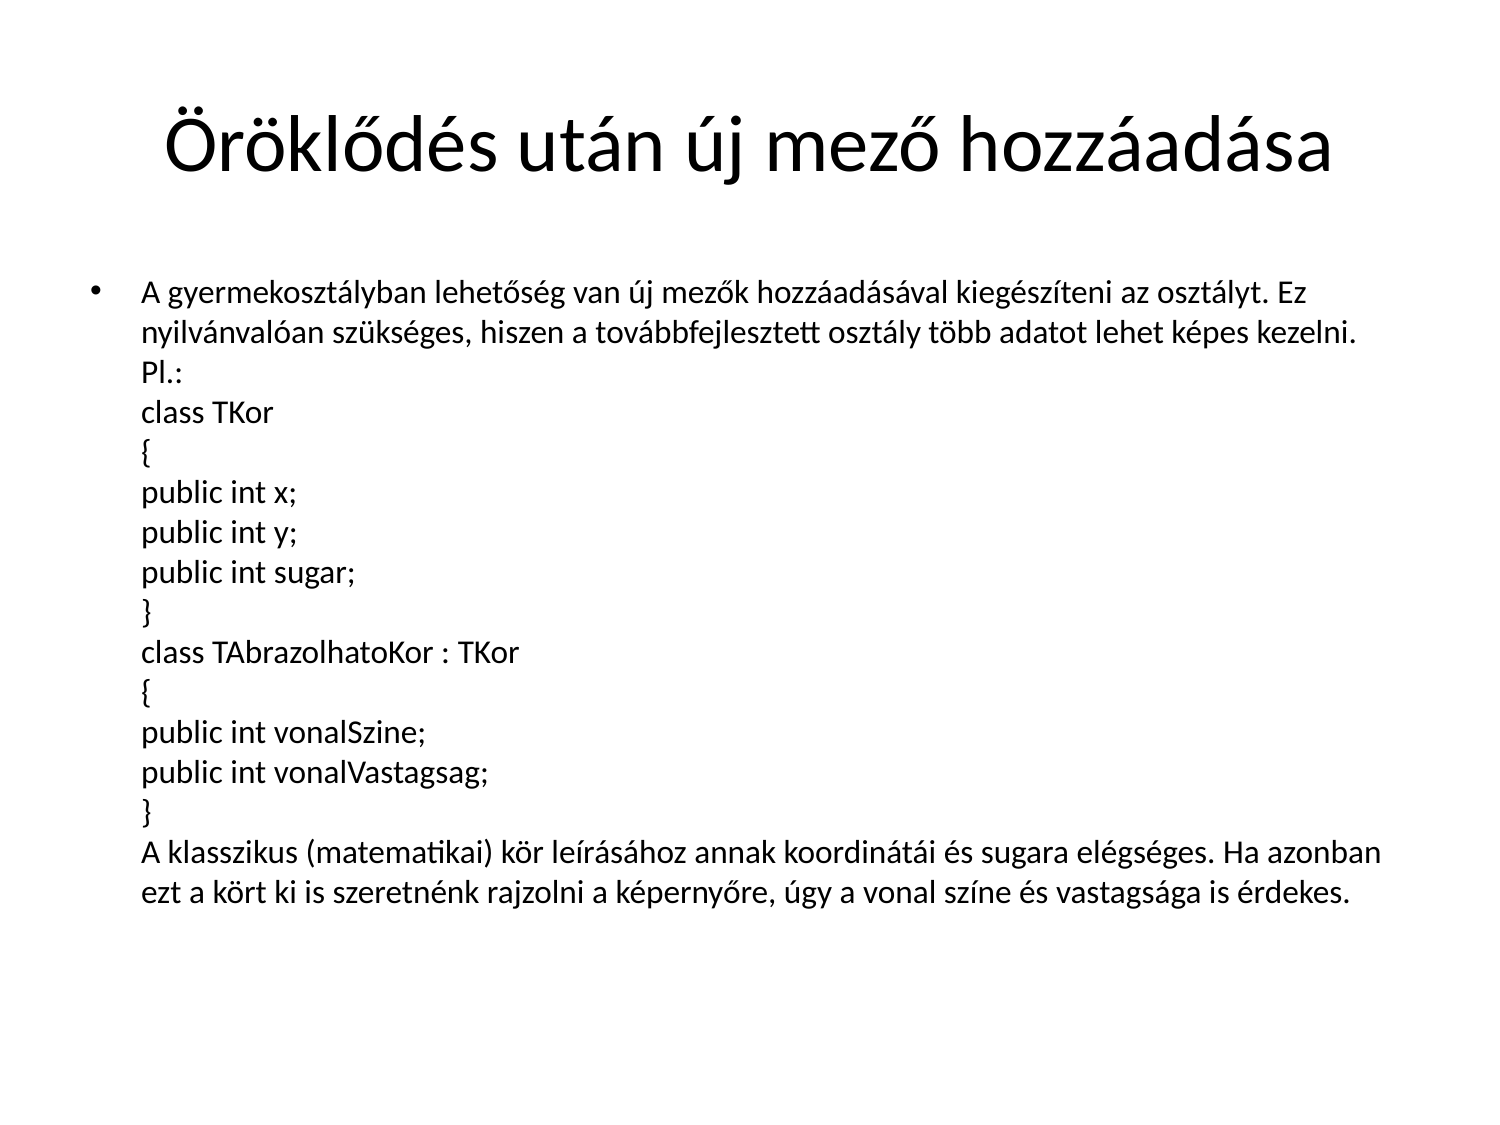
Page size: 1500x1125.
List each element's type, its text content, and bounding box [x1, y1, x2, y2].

title Öröklődés után új mező hozzáadása [75, 45, 1425, 233]
list A gyermekosztályban lehetőség van új mezők hozzáadásával kiegészíteni az osztályt. Ez nyilvánvalóan szükséges, hiszen a továbbfejlesztett osztály több adatot lehet képes kezelni. Pl.: class TKor { public int x; public int y; public int sugar; } class TAbrazolhatoKor : TKor { public int vonalSzine; public int vonalVastagsag; } A klasszikus (matematikai) kör leírásához annak koordinátái és sugara elégséges. Ha azonban ezt a kört ki is szeretnénk rajzolni a képernyőre, úgy a vonal színe és vastagsága is érdekes. [75, 262, 1425, 1005]
